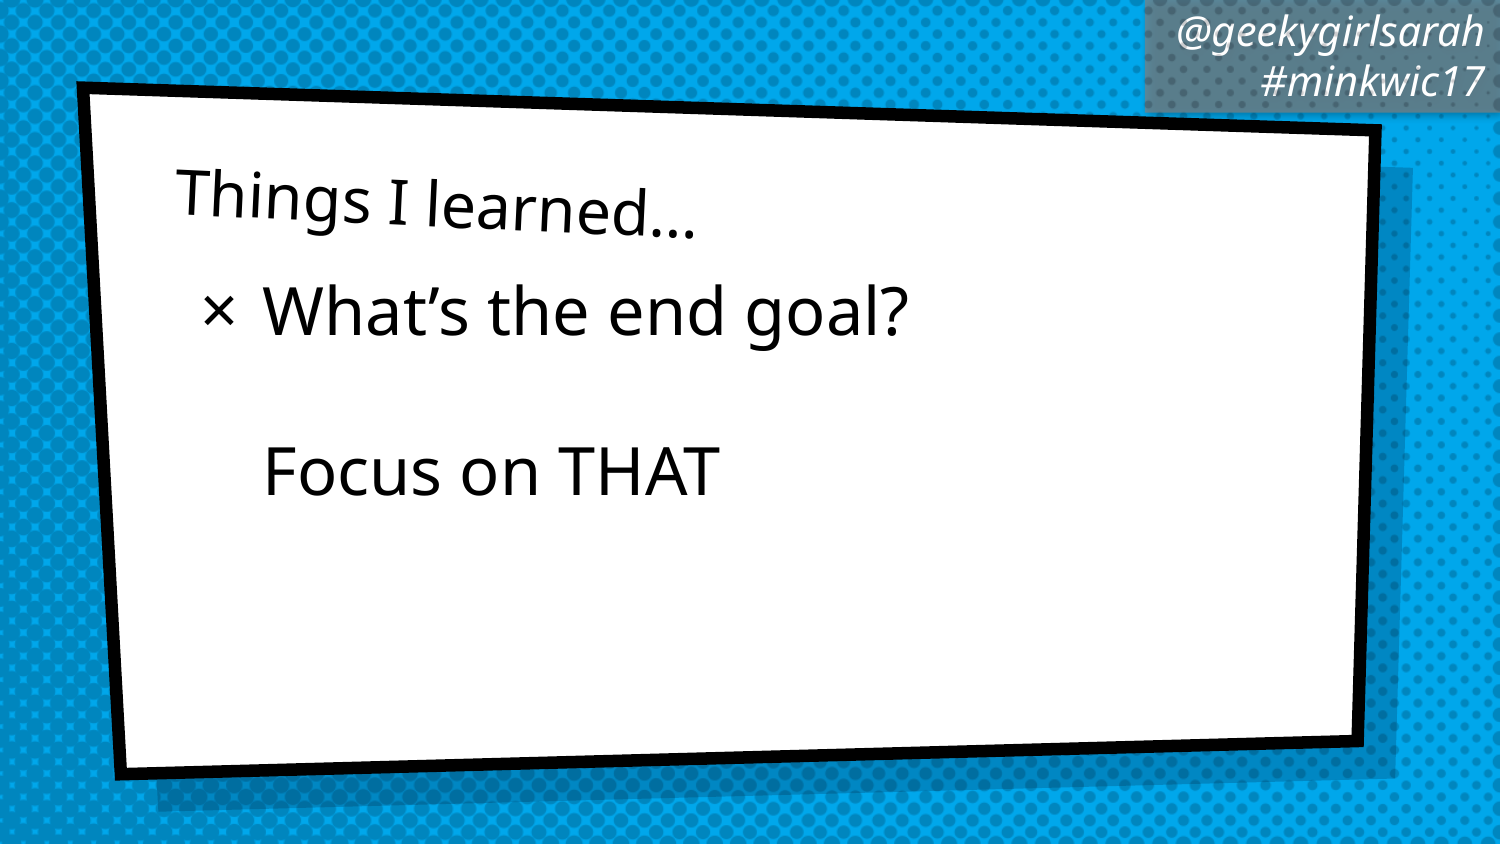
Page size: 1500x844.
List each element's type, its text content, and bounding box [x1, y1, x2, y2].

list What’s the end goal? Focus on THAT [172, 253, 1316, 796]
title Things I learned… [157, 116, 1316, 253]
